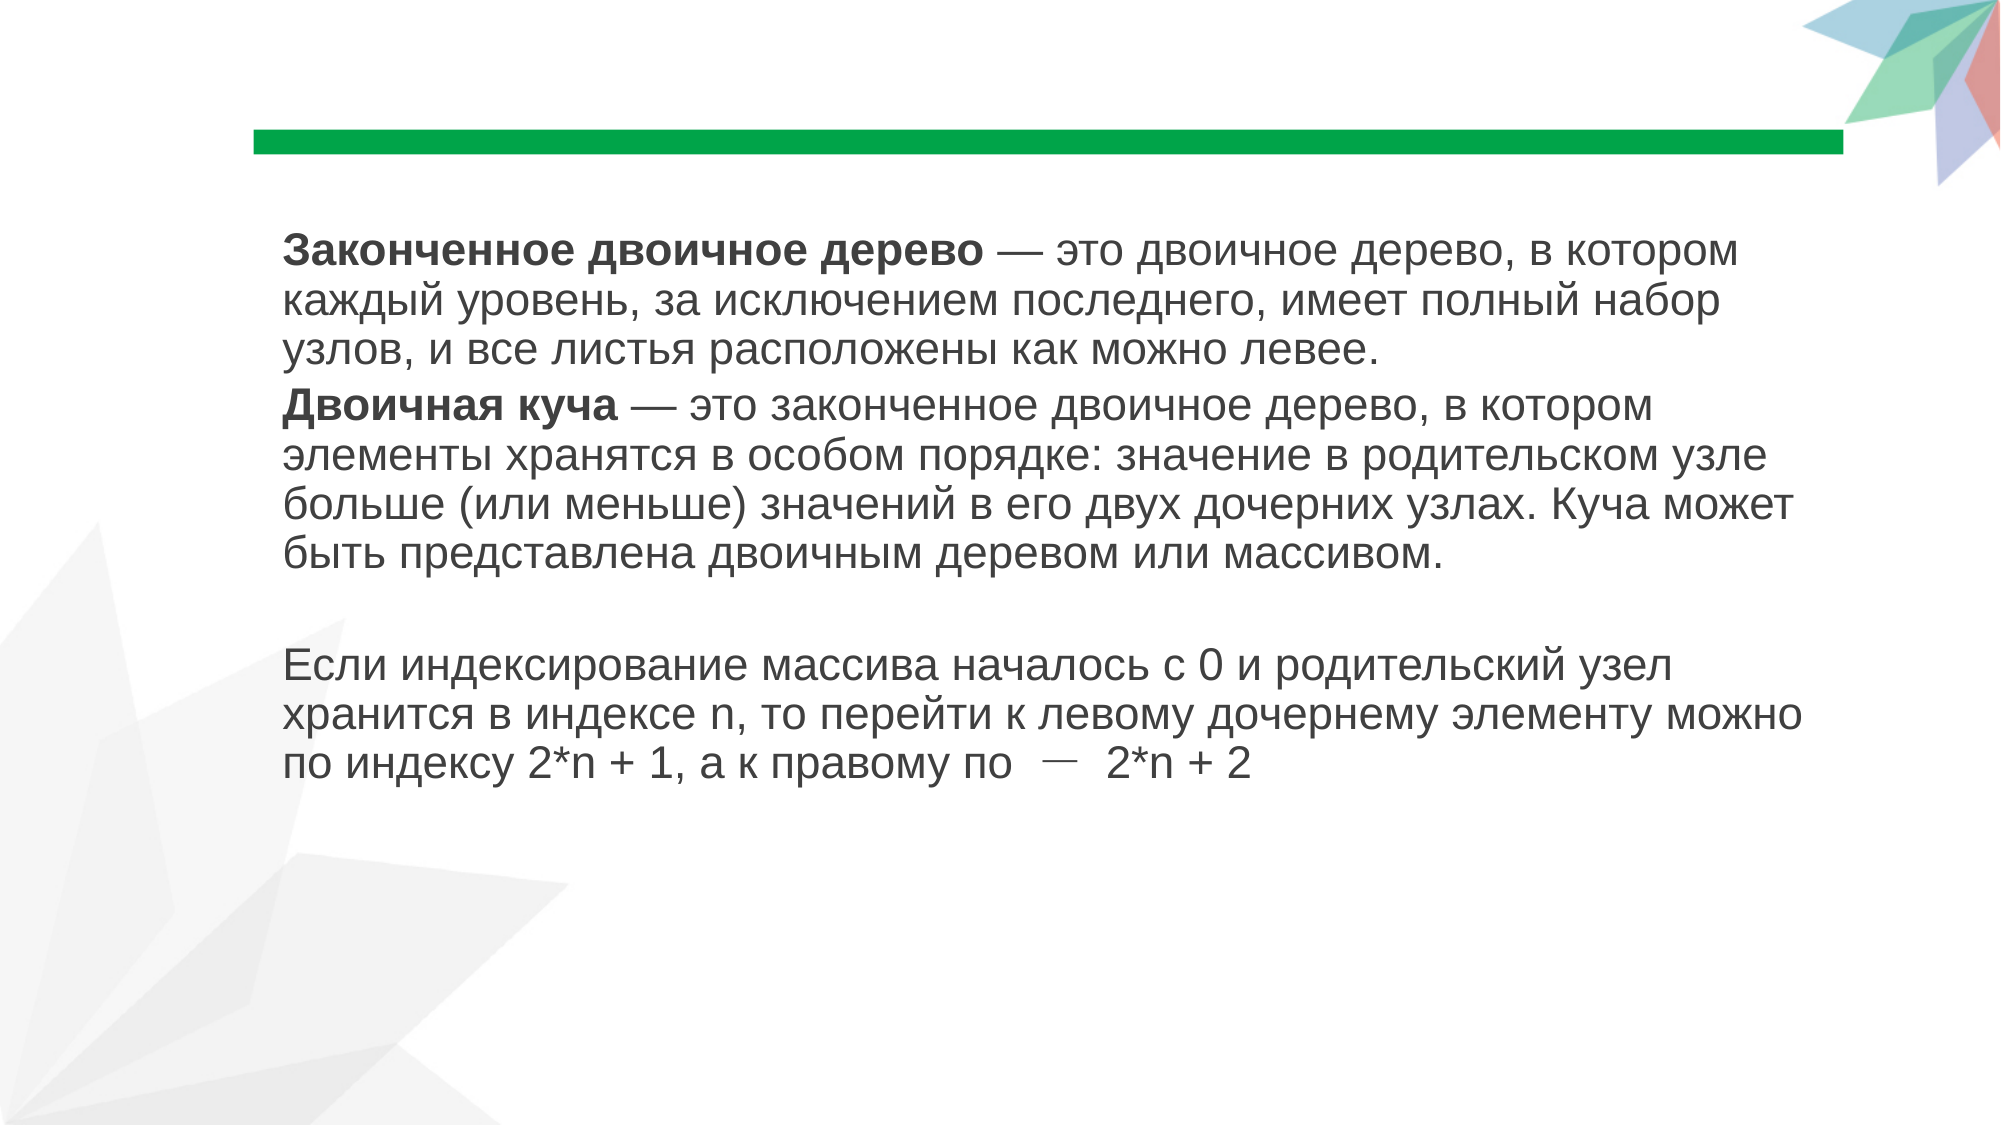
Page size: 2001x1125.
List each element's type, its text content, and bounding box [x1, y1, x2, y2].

text_box Законченное двоичное дерево — это двоичное дерево, в котором каждый уровень, за исключением последнего, имеет полный набор узлов, и все листья расположены как можно левее. Двоичная куча — это законченное двоичное дерево, в котором элементы хранятся в особом порядке: значение в родительском узле больше (или меньше) значений в его двух дочерних узлах. Куча может быть представлена двоичным деревом или массивом. Если индексирование массива началось с 0 и родительский узел хранится в индексе n, то перейти к левому дочернему элементу можно по индексу 2*n + 1, а к правому по － 2*n + 2 [267, 218, 1858, 816]
picture [0, 0, 2001, 1125]
text_box [253, 129, 1844, 156]
